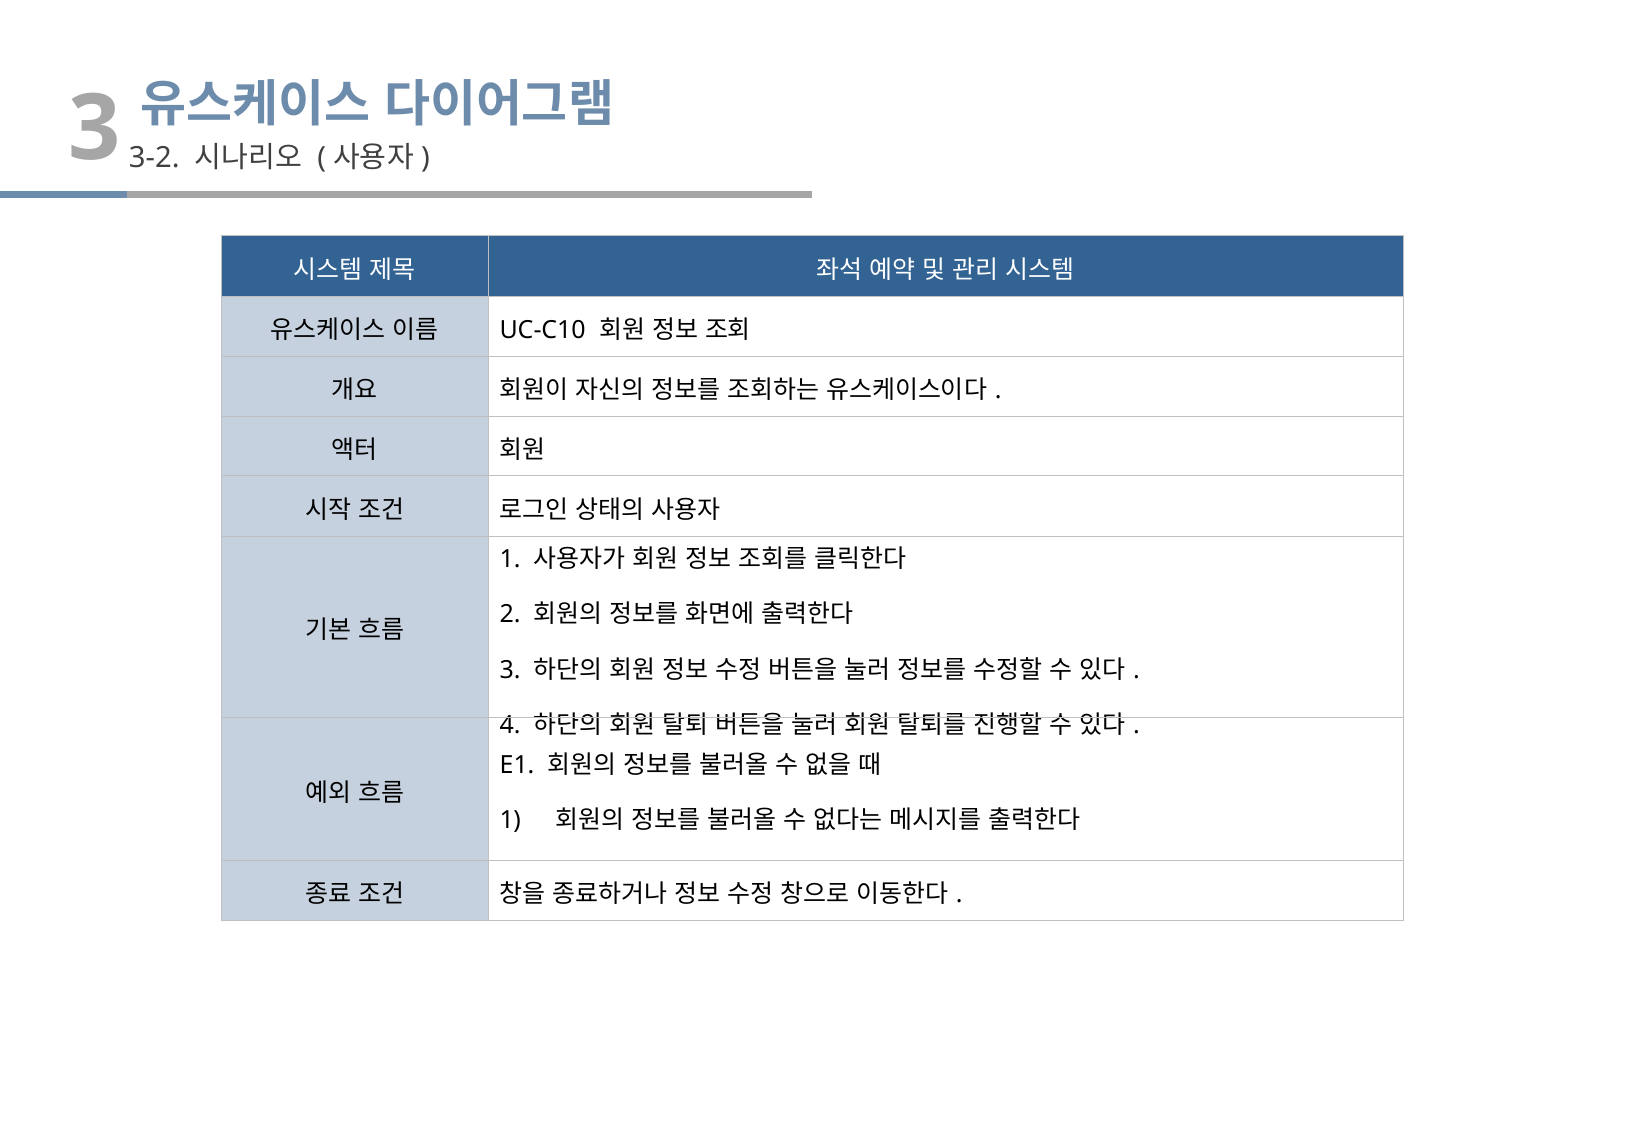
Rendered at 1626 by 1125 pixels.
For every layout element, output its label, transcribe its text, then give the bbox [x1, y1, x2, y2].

table_cell E1. 회원의 정보를 불러올 수 없을 때 회원의 정보를 불러올 수 없다는 메시지를 출력한다 [489, 718, 1403, 860]
table_cell 개요 [222, 357, 488, 416]
text_box 3 [53, 38, 127, 186]
text_box 3-2. 시나리오 (사용자) [127, 131, 445, 181]
table_cell UC-C10 회원 정보 조회 [489, 297, 1403, 356]
text_box 유스케이스 다이어그램 [127, 64, 629, 139]
table_cell 회원 [489, 417, 1403, 475]
table_cell 창을 종료하거나 정보 수정 창으로 이동한다. [489, 861, 1403, 920]
table_cell 회원이 자신의 정보를 조회하는 유스케이스이다. [489, 357, 1403, 416]
table_cell 유스케이스 이름 [222, 297, 488, 356]
table_header 좌석 예약 및 관리 시스템 [489, 236, 1403, 296]
table_cell 1. 사용자가 회원 정보 조회를 클릭한다 2. 회원의 정보를 화면에 출력한다 3. 하단의 회원 정보 수정 버튼을 눌러 정보를 수정할 수 있다. 4. 하단의 회원 탈퇴 버튼을 눌러 회원 탈퇴를 진행할 수 있다. [489, 537, 1403, 717]
table_cell 기본 흐름 [222, 537, 488, 717]
table_cell 액터 [222, 417, 488, 475]
table_header 시스템 제목 [222, 236, 488, 296]
table_cell 시작 조건 [222, 476, 488, 536]
table_cell 종료 조건 [222, 861, 488, 920]
table_cell 예외 흐름 [222, 718, 488, 860]
table_cell 로그인 상태의 사용자 [489, 476, 1403, 536]
